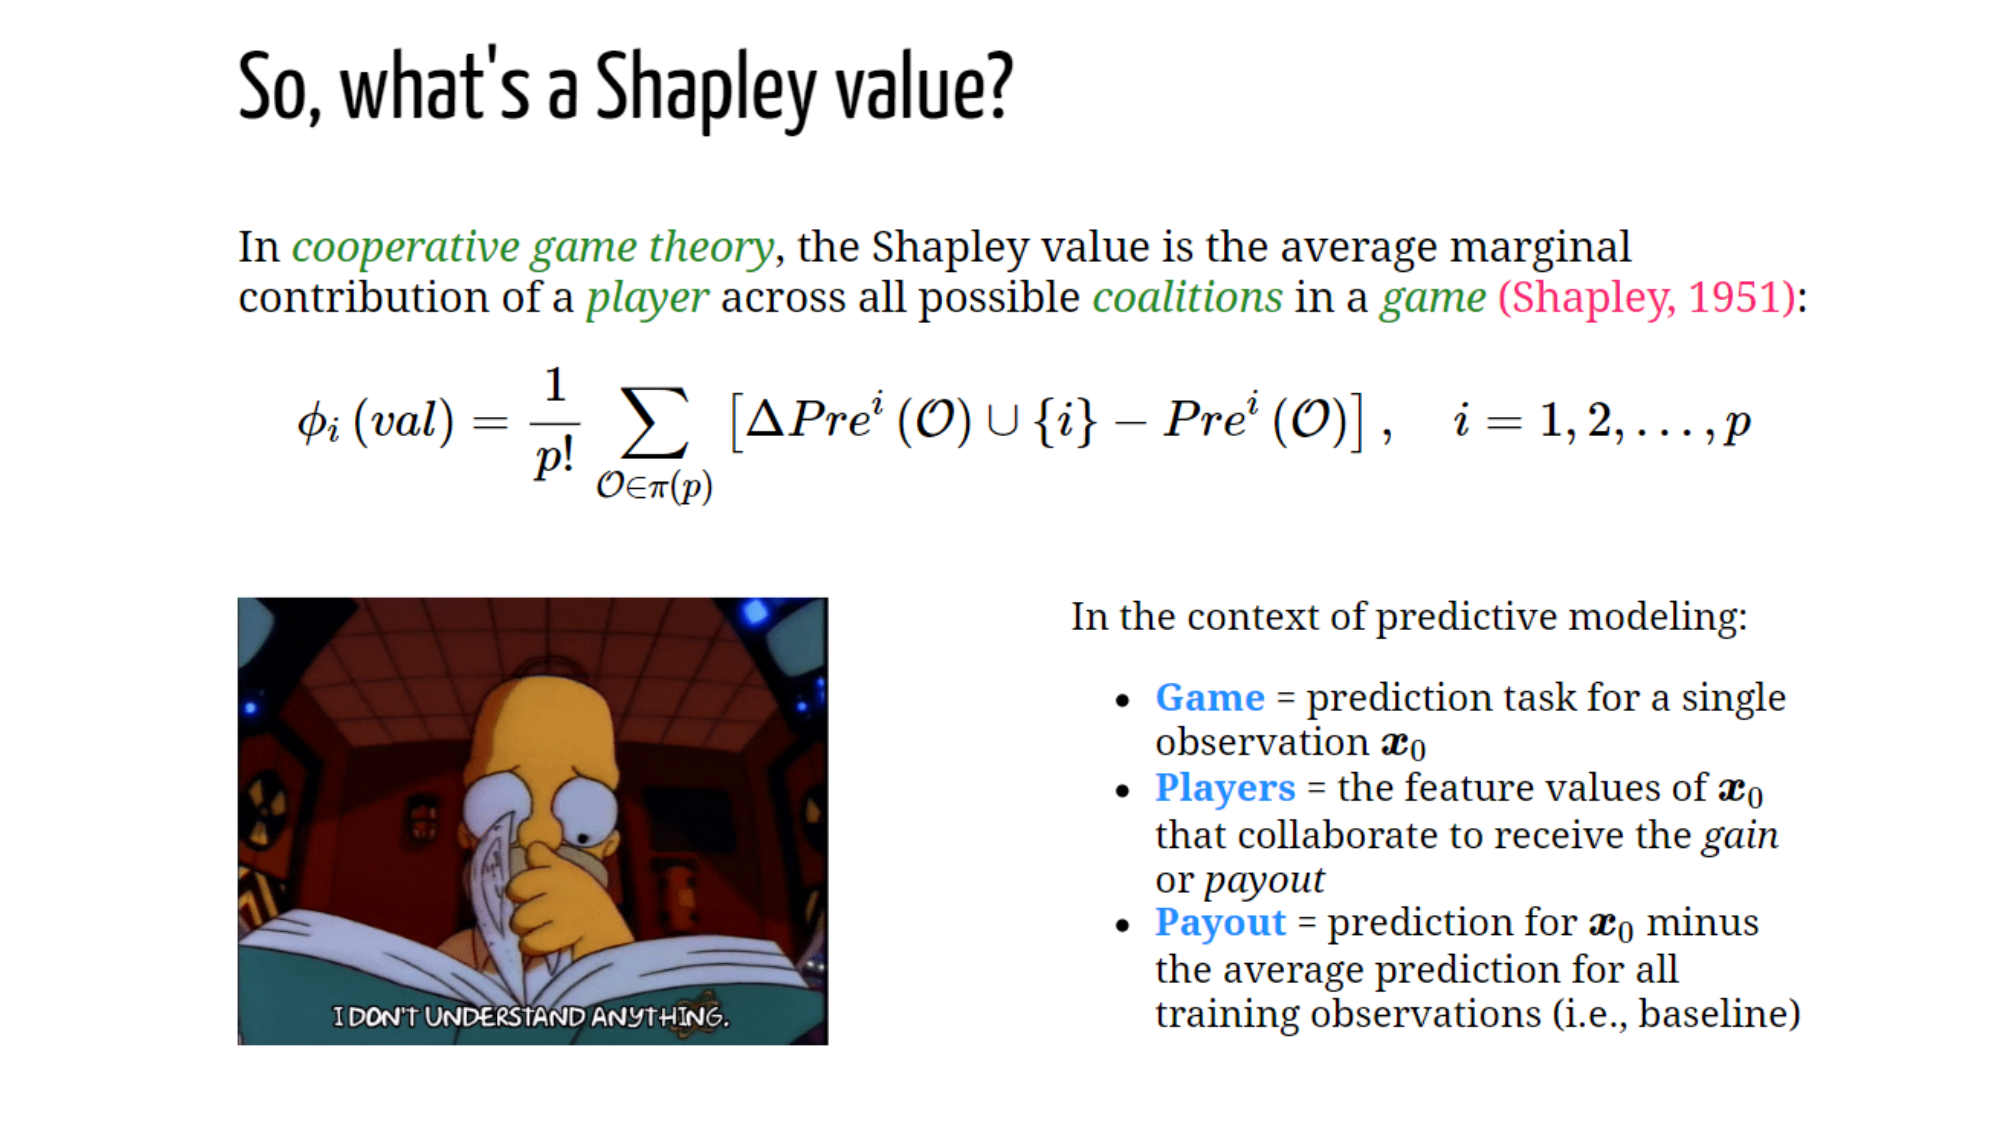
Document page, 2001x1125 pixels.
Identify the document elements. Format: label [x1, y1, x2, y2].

picture [131, 0, 1869, 1125]
